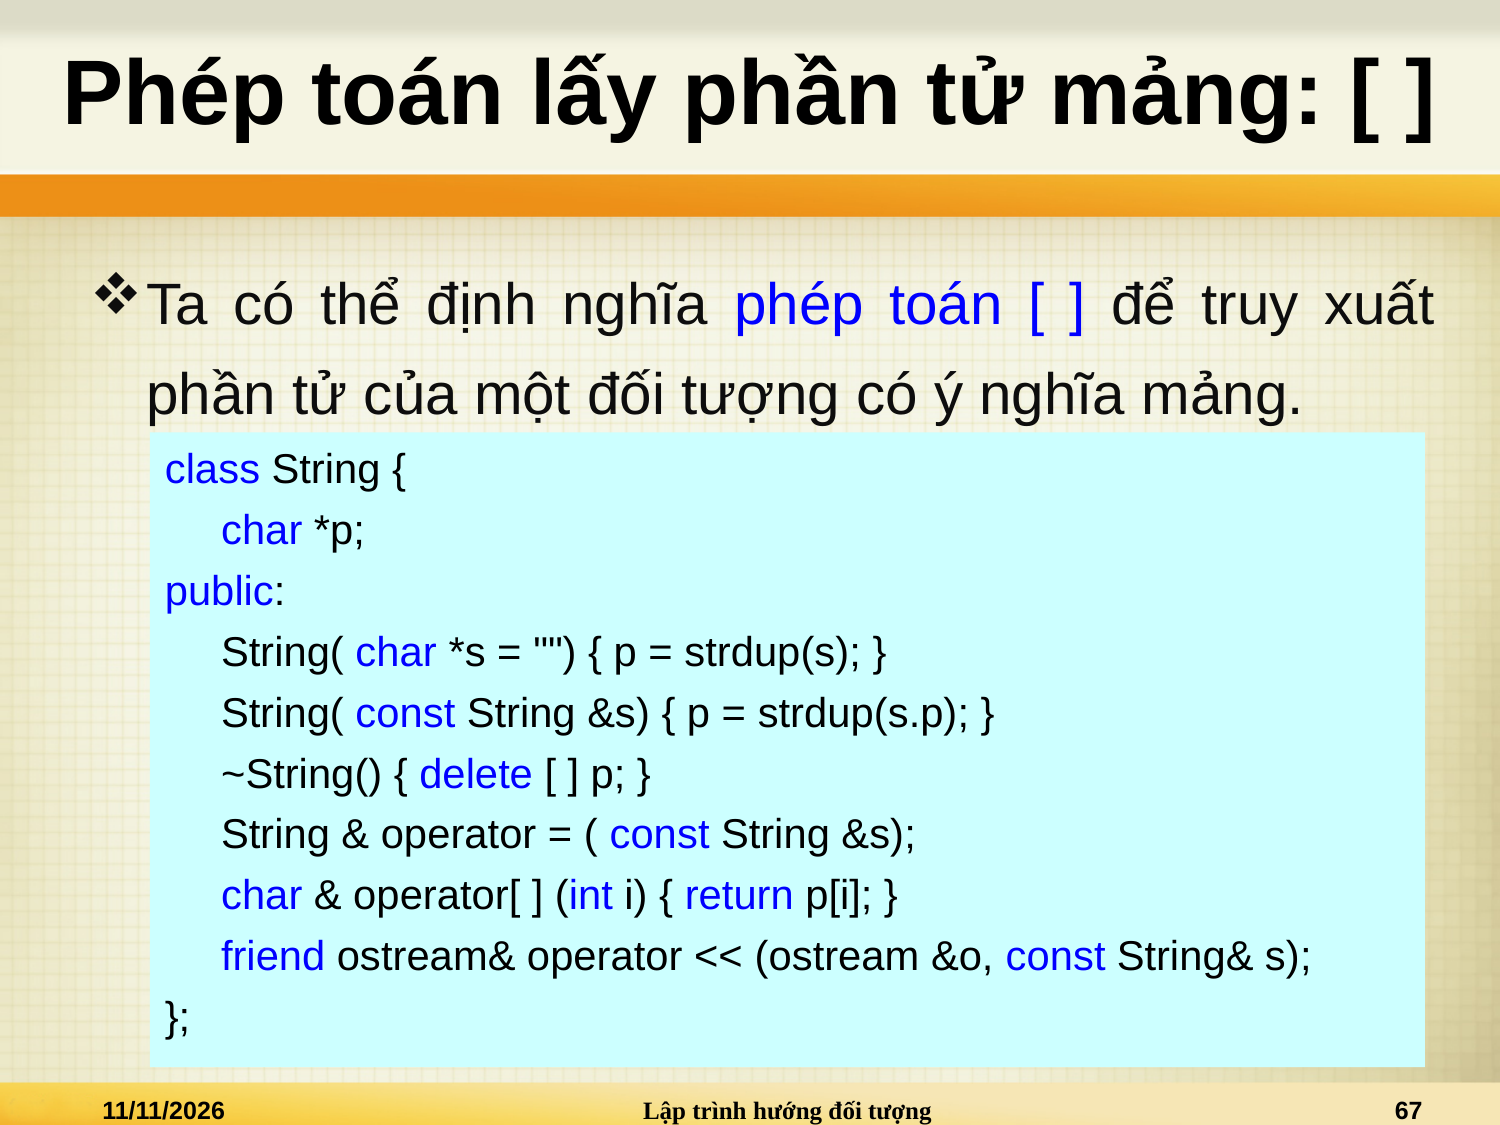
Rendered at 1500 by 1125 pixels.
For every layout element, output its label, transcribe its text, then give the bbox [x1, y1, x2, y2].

slide_number 67 [1087, 1087, 1438, 1125]
picture [0, 175, 1500, 1125]
list Ta có thể định nghĩa phép toán [ ] để truy xuất phần tử của một đối tượng có ý nghĩa mảng. [75, 237, 1450, 1046]
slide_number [87, 1087, 438, 1125]
text_box class String { char *p; public: String( char *s = "") { p = strdup(s); } String( const String &s) { p = strdup(s.p); } ~String() { delete [ ] p; } String & operator = ( const String &s); char & operator[ ] (int i) { return p[i]; } friend ostream& operator << (ostream &o, const String& s); }; [149, 432, 1425, 1068]
title Phép toán lấy phần tử mảng: [ ] [0, 0, 1500, 175]
footer Lập trình hướng đối tượng [549, 1087, 1025, 1125]
